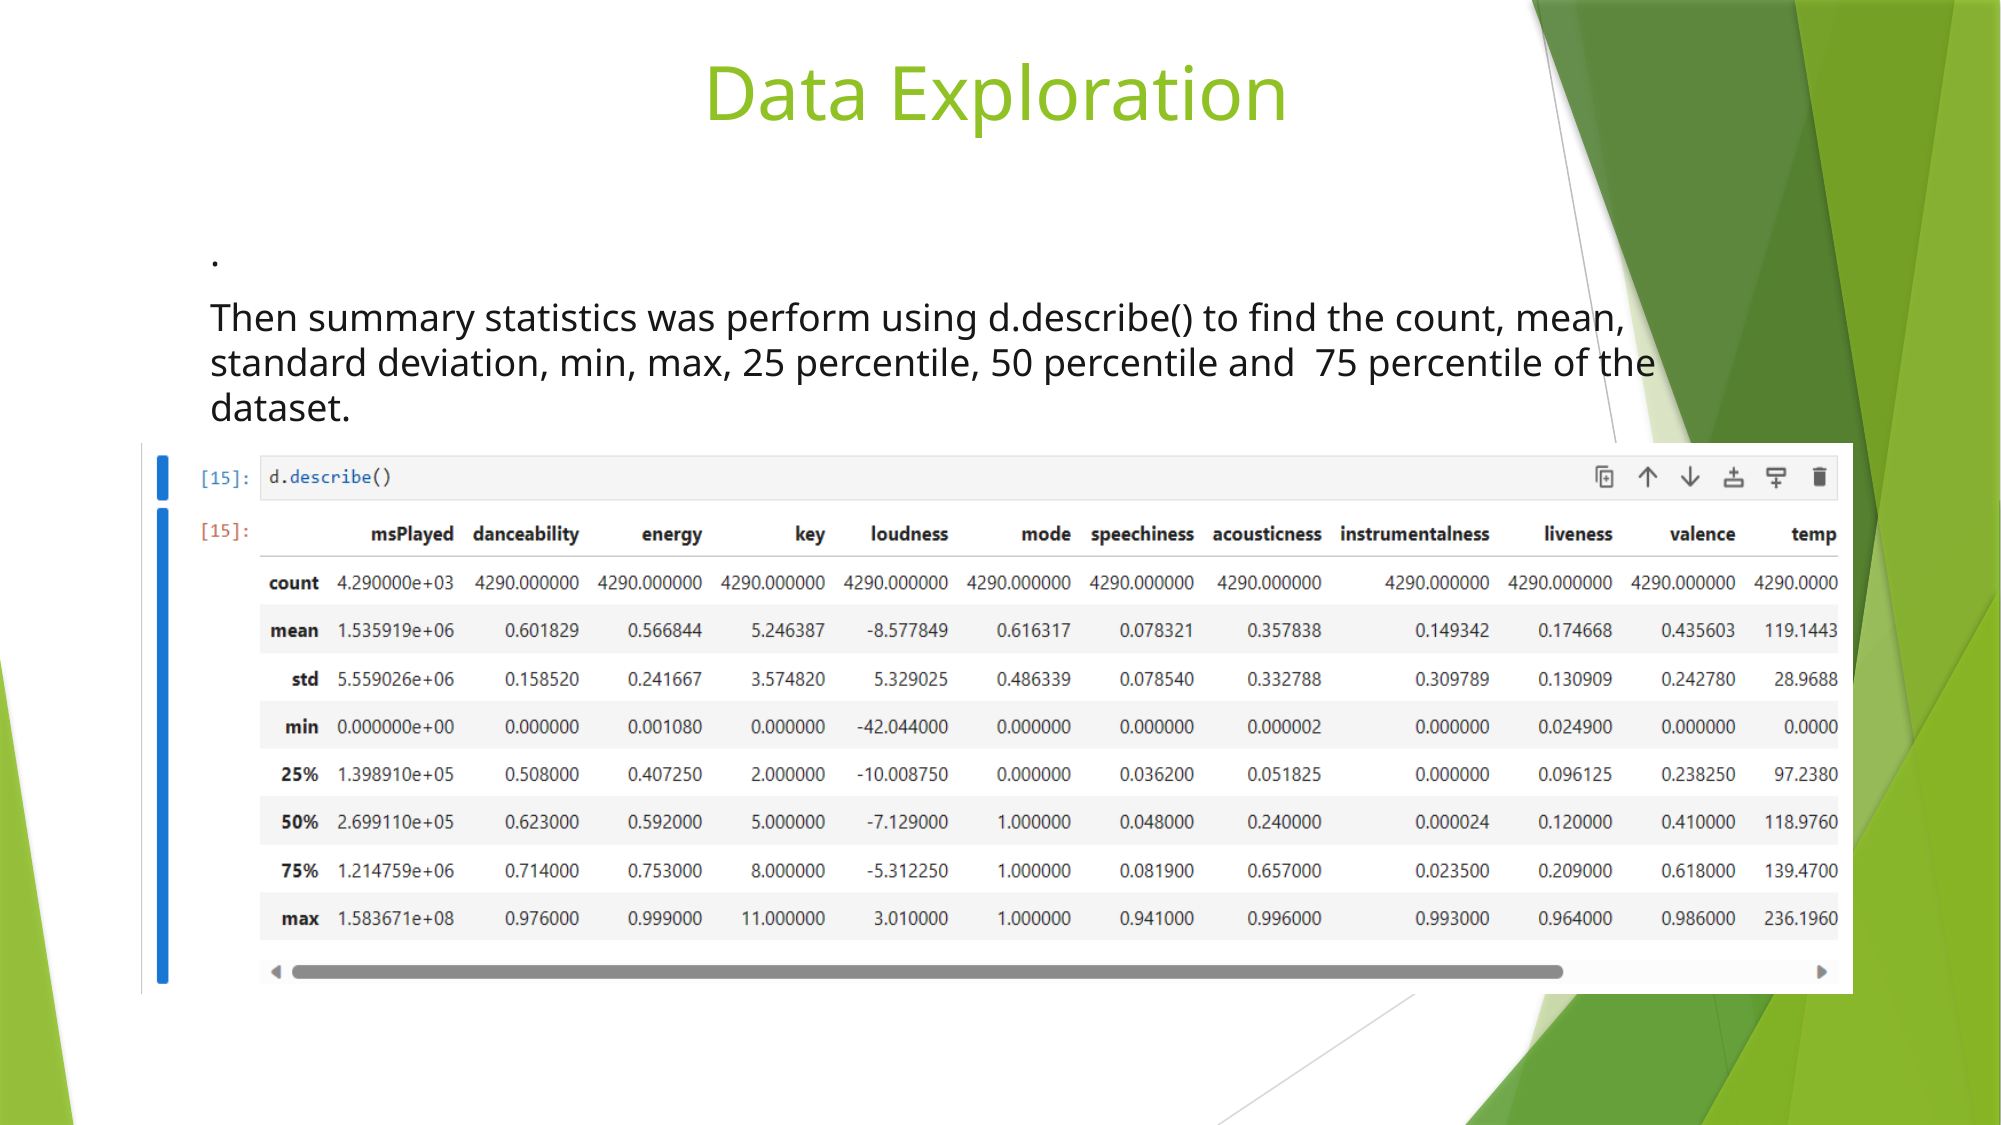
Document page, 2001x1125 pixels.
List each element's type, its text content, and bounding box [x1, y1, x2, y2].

list . Then summary statistics was perform using d.describe() to find the count, mean, standard deviation, min, max, 25 percentile, 50 percentile and 75 percentile of the dataset. [187, 221, 1808, 442]
title Data Exploration [187, 37, 1807, 221]
picture [140, 442, 1854, 995]
